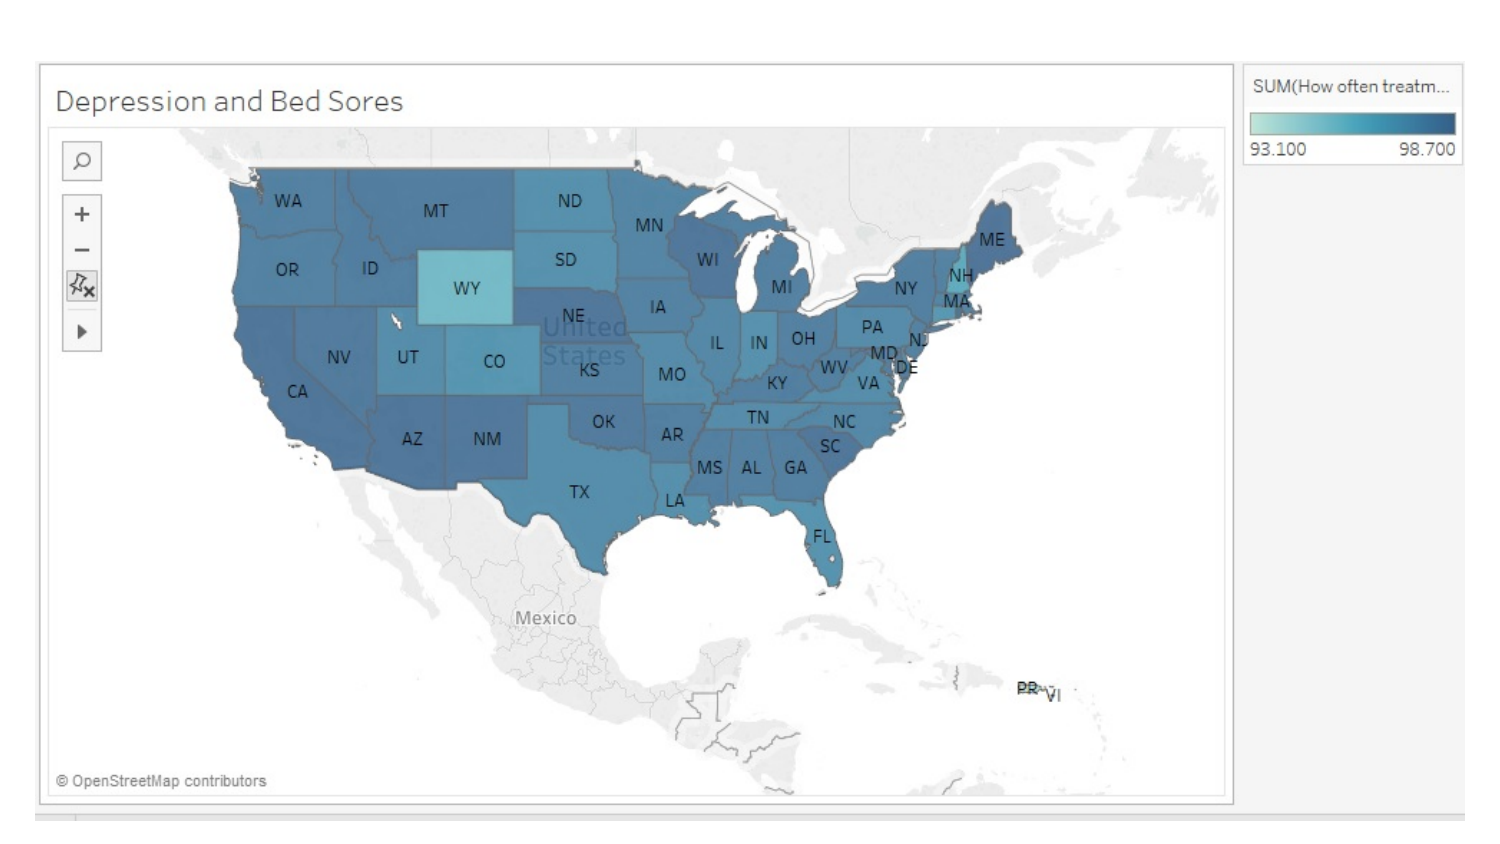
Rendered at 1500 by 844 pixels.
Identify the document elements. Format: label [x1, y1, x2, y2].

picture [35, 61, 1465, 821]
